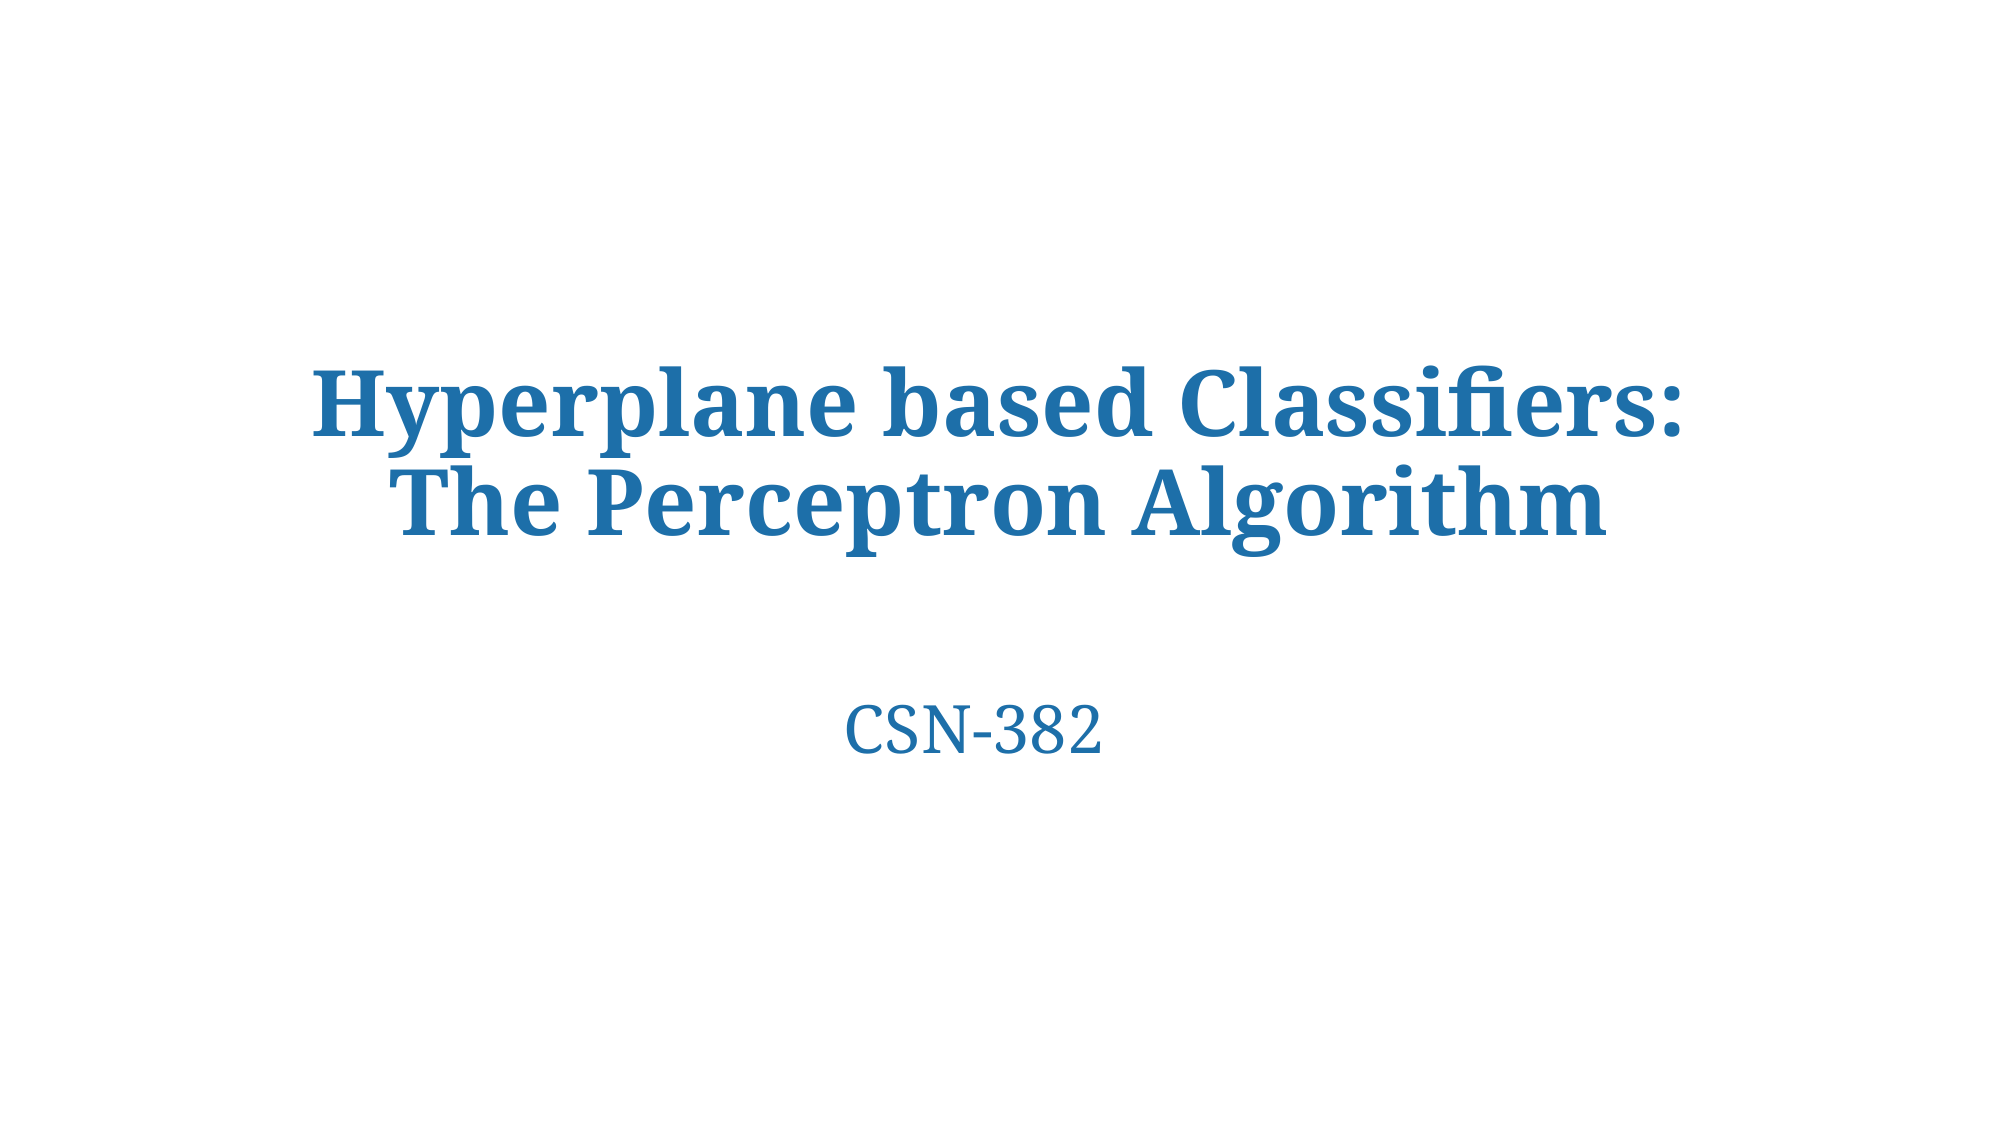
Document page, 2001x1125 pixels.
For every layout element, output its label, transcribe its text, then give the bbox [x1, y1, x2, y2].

title Hyperplane based Classifiers: The Perceptron Algorithm [26, 325, 1974, 563]
text_box CSN-382 [484, 679, 1516, 815]
